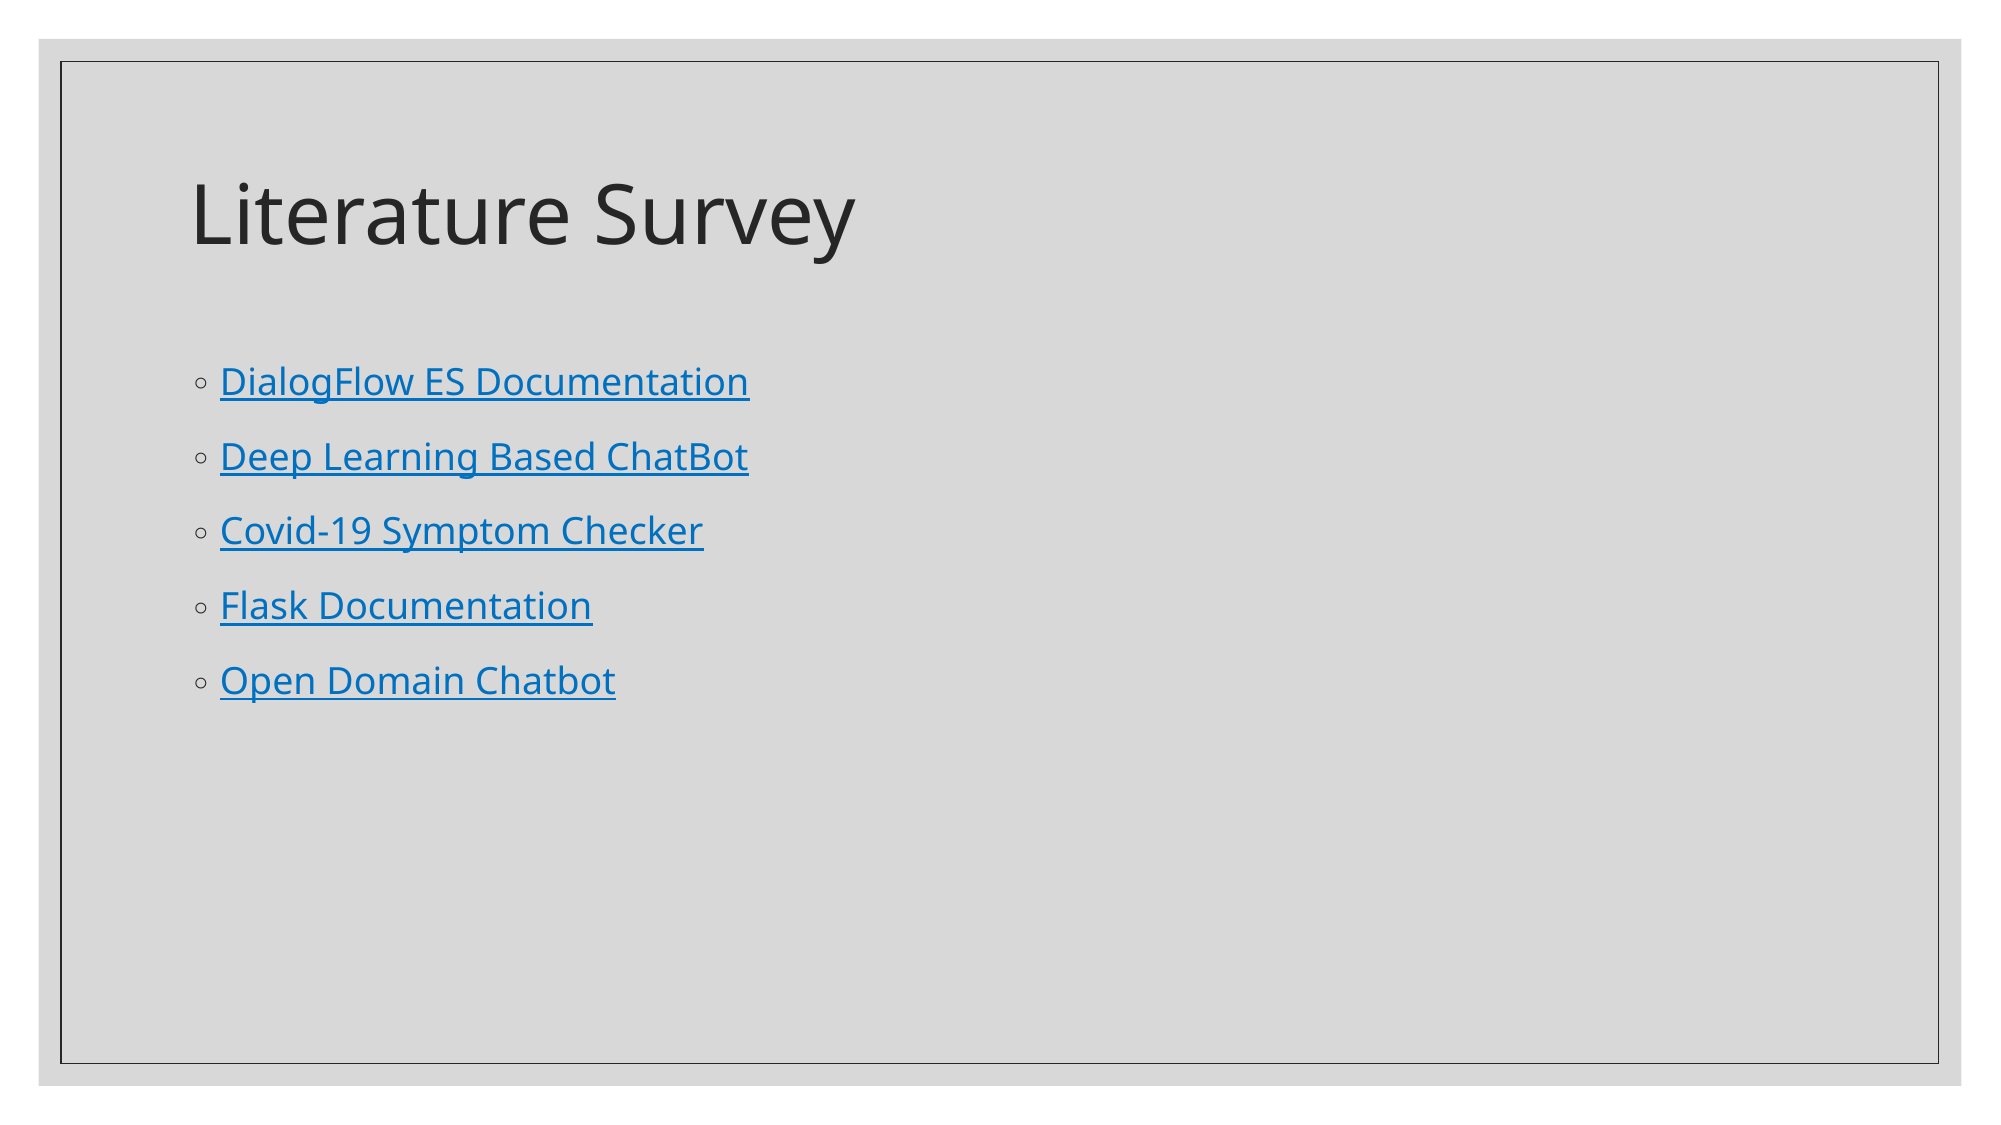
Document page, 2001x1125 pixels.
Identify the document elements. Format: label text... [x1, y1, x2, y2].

list DialogFlow ES Documentation Deep Learning Based ChatBot Covid-19 Symptom Checker Flask Documentation Open Domain Chatbot [174, 345, 1657, 960]
title Literature Survey [174, 105, 1825, 331]
